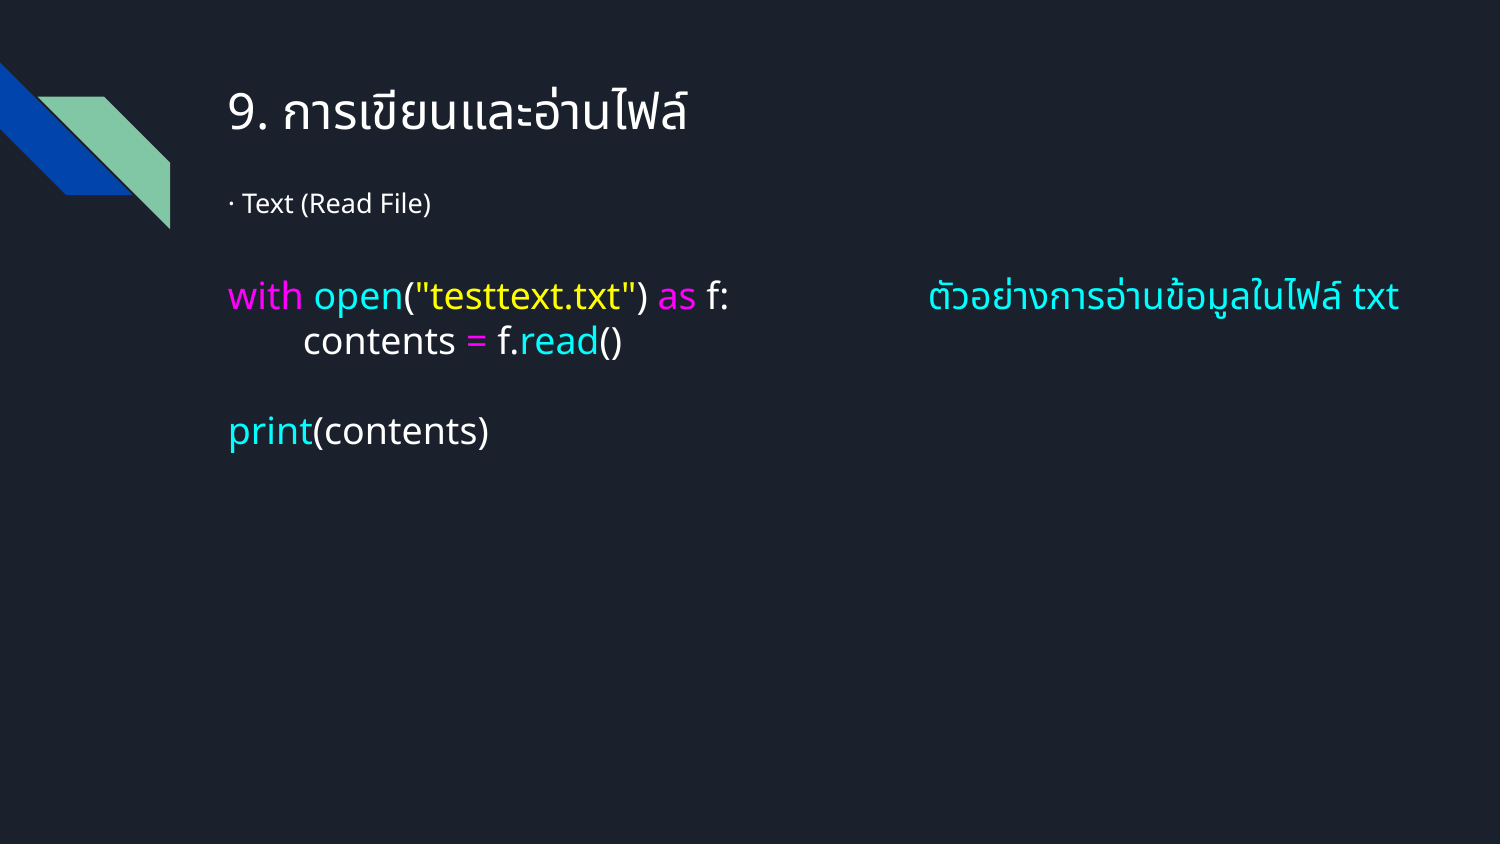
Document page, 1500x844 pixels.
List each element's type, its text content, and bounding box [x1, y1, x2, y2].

list · Text (Read File) [212, 171, 1368, 226]
list with open("testtext.txt") as f: contents = f.read() print(contents) [212, 257, 912, 735]
title 9. การเขียนและอ่านไฟล์ [212, 64, 1368, 171]
list ตัวอย่างการอ่านข้อมูลในไฟล์ txt [912, 257, 1446, 735]
